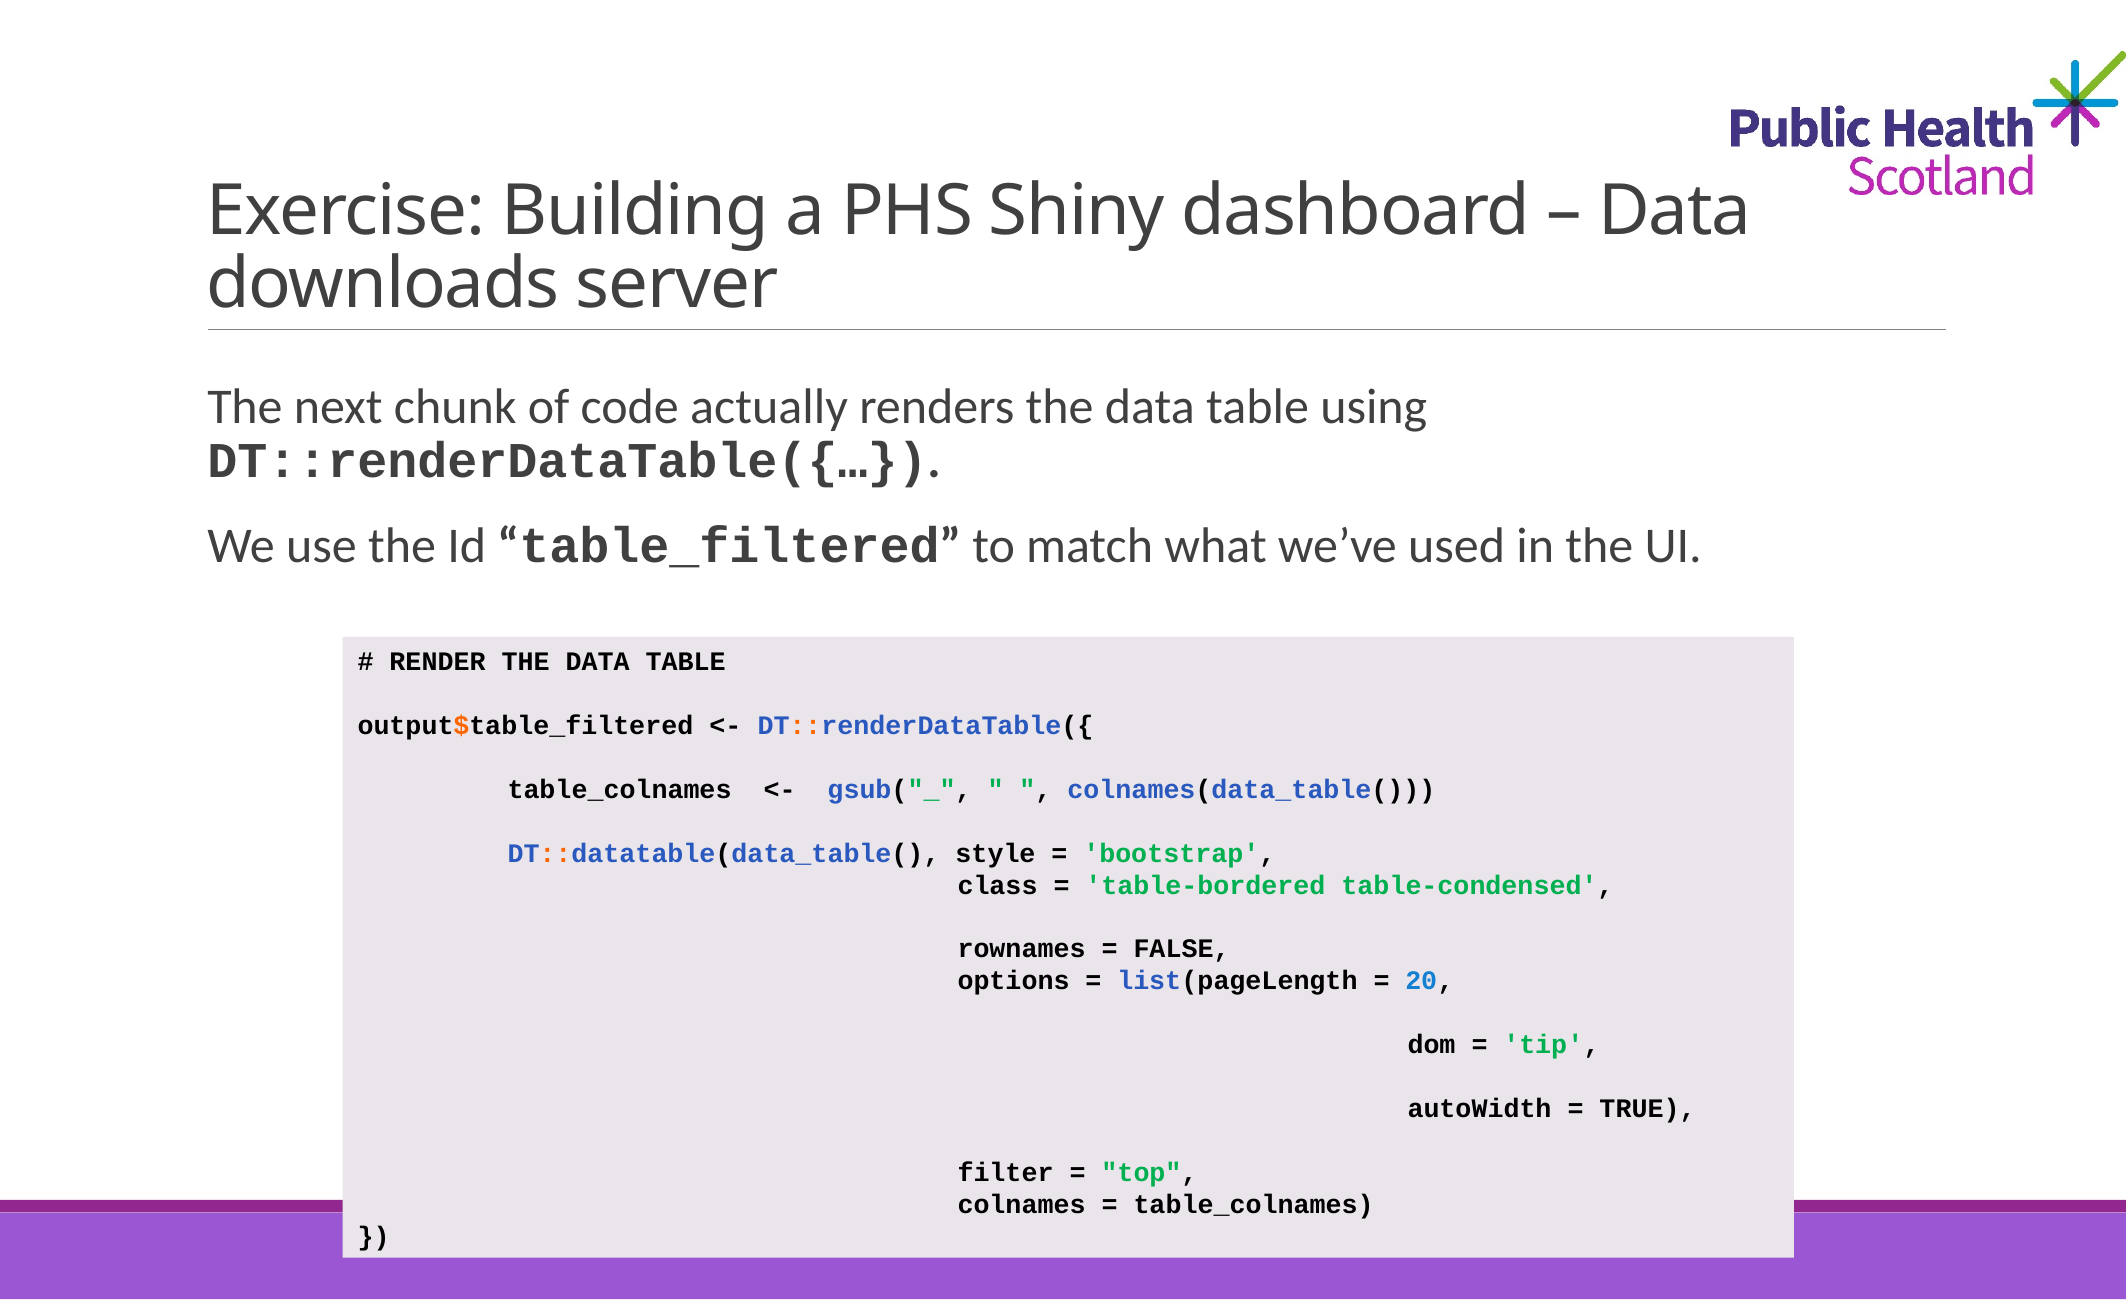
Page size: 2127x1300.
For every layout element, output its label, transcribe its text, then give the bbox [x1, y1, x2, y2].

text_box # RENDER THE DATA TABLE output$table_filtered <- DT::renderDataTable({ table_colnames <- gsub("_", " ", colnames(data_table())) DT::datatable(data_table(), style = 'bootstrap', class = 'table-bordered table-condensed', rownames = FALSE, options = list(pageLength = 20, dom = 'tip', autoWidth = TRUE), filter = "top", colnames = table_colnames) }) [342, 636, 1794, 1258]
title Exercise: Building a PHS Shiny dashboard – Data downloads server [191, 54, 1946, 330]
list The next chunk of code actually renders the data table using DT::renderDataTable({…}). We use the Id “table_filtered” to match what we’ve used in the UI. [191, 372, 2029, 606]
picture [1730, 51, 2126, 195]
